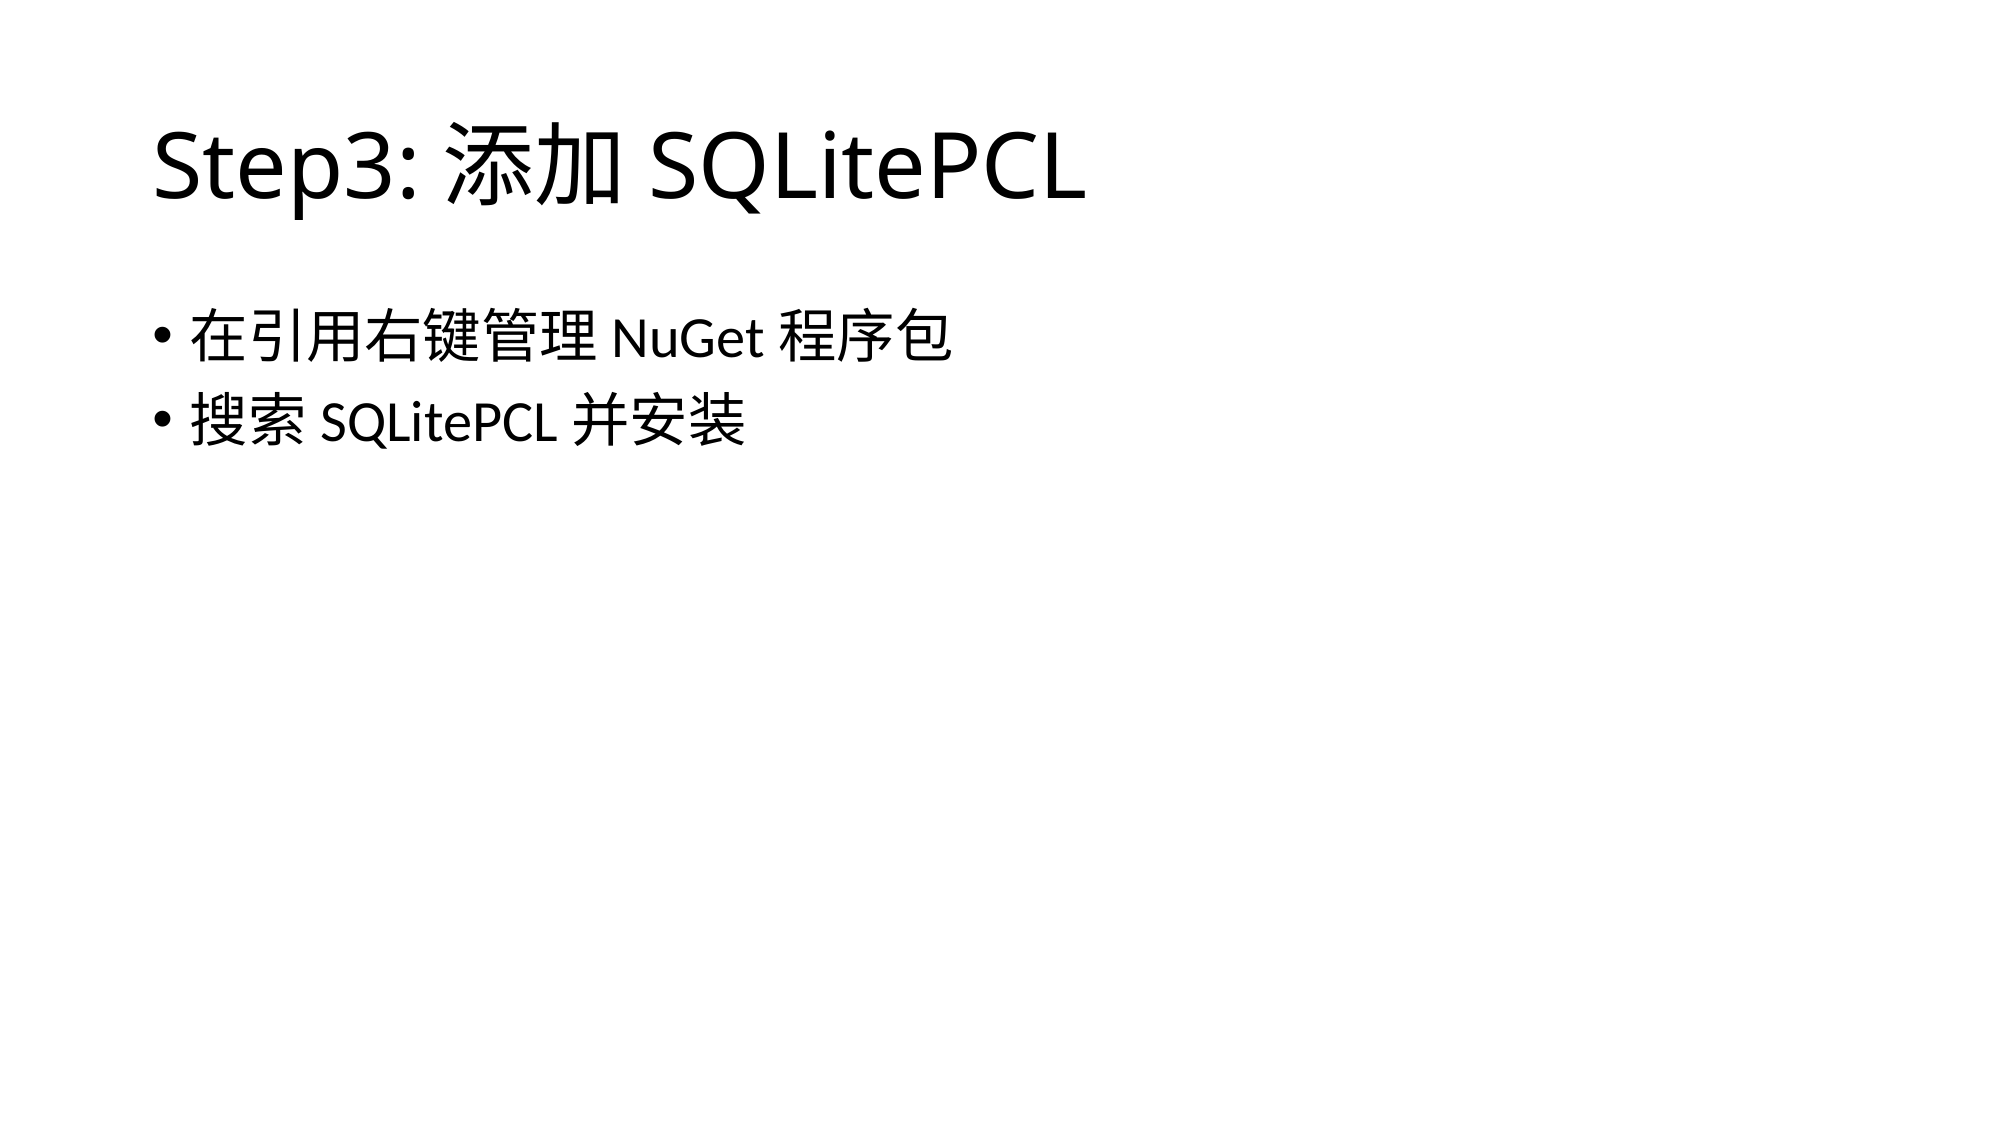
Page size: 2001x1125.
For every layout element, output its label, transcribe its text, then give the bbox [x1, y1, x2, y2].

title Step3:添加SQLitePCL [137, 59, 1863, 278]
list 在引用右键管理NuGet程序包 搜索SQLitePCL并安装 [137, 299, 1863, 1014]
